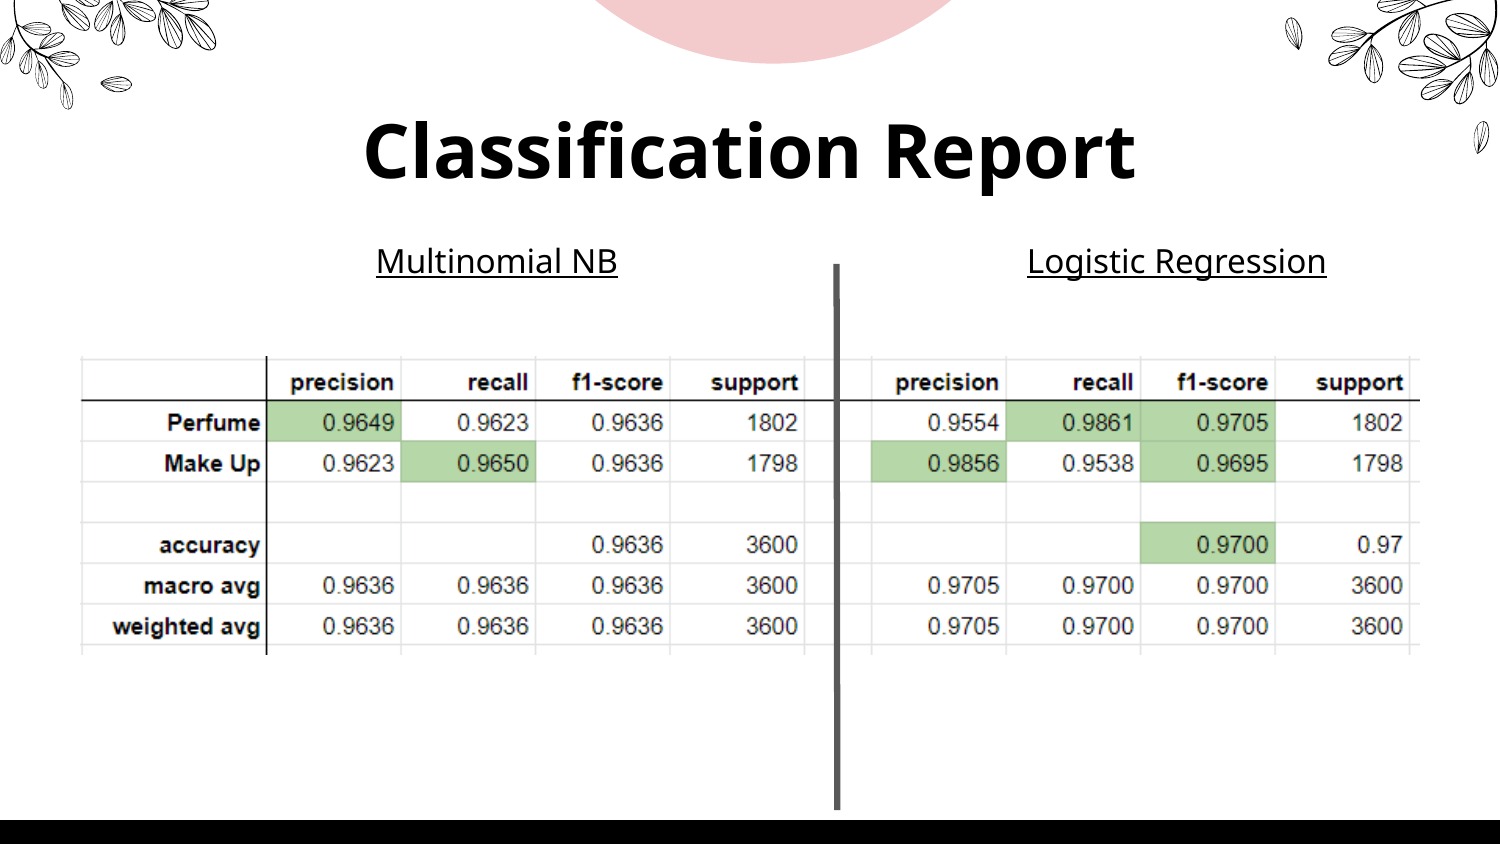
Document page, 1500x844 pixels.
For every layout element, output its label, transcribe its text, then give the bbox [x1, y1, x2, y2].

subtitle Logistic Regression [854, 225, 1500, 293]
picture [80, 356, 836, 655]
title Classification Report [116, 88, 1383, 190]
subtitle Multinomial NB [173, 225, 820, 293]
picture [838, 356, 1420, 655]
